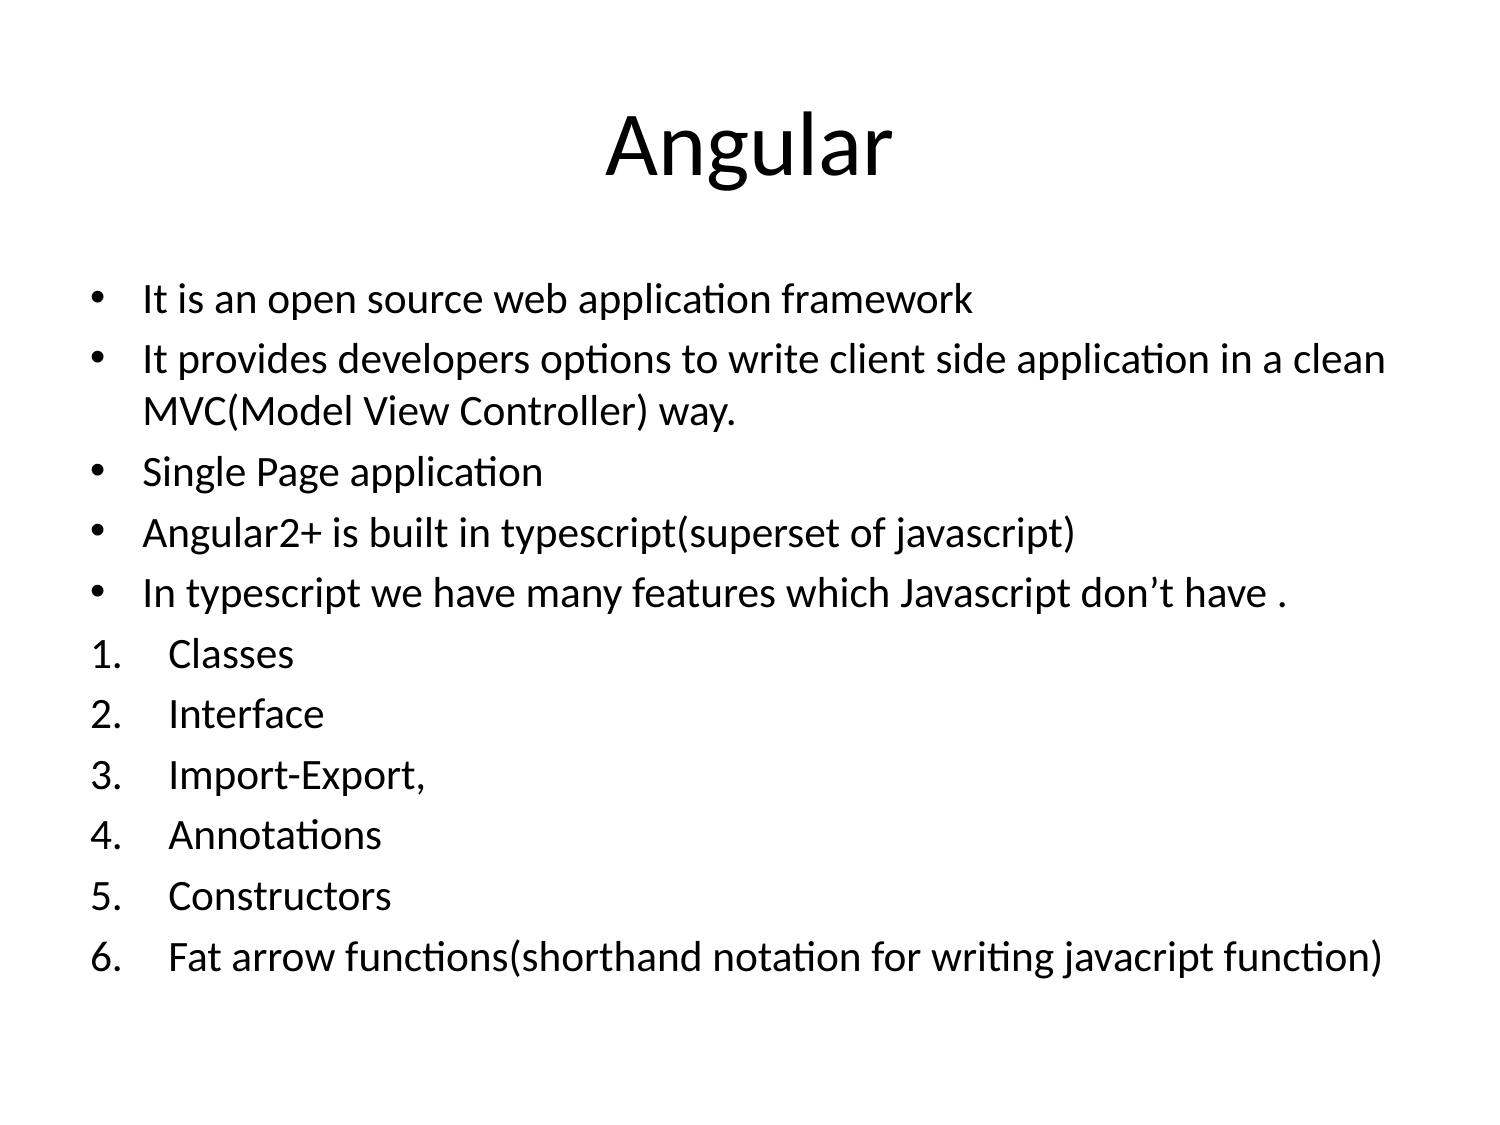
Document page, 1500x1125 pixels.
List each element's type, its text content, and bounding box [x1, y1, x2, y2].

list It is an open source web application framework It provides developers options to write client side application in a clean MVC(Model View Controller) way. Single Page application Angular2+ is built in typescript(superset of javascript) In typescript we have many features which Javascript don’t have . Classes Interface Import-Export, Annotations Constructors Fat arrow functions(shorthand notation for writing javacript function) [75, 262, 1425, 1005]
title Angular [75, 45, 1425, 233]
